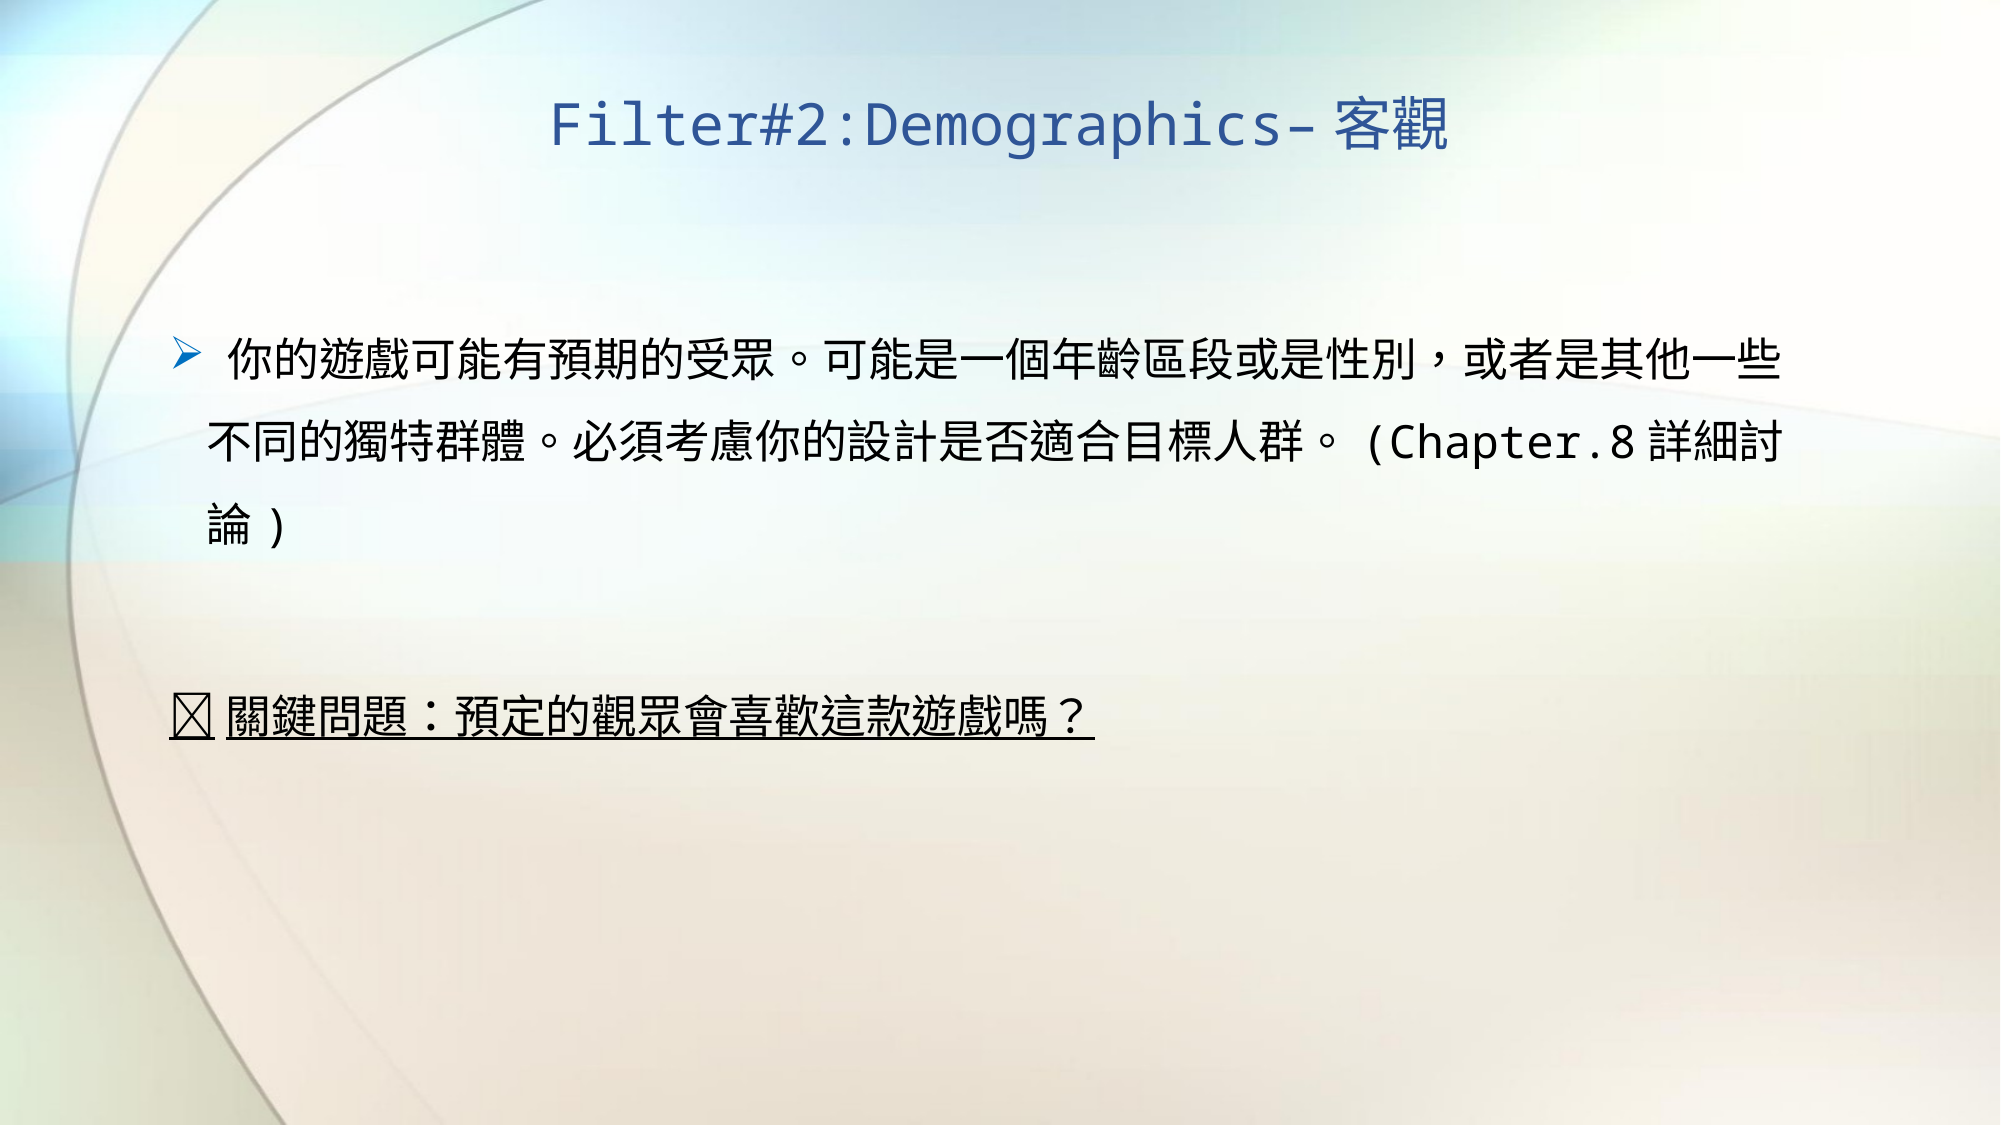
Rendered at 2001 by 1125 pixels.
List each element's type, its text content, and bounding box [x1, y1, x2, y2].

picture [0, 0, 2001, 1125]
title Filter#2:Demographics–客觀 [415, 65, 1585, 180]
list 你的遊戲可能有預期的受眾。可能是一個年齡區段或是性別，或者是其他一些不同的獨特群體。必須考慮你的設計是否適合目標人群。(Chapter.8詳細討論) 關鍵問題：預定的觀眾會喜歡這款遊戲嗎？ [153, 295, 1804, 923]
